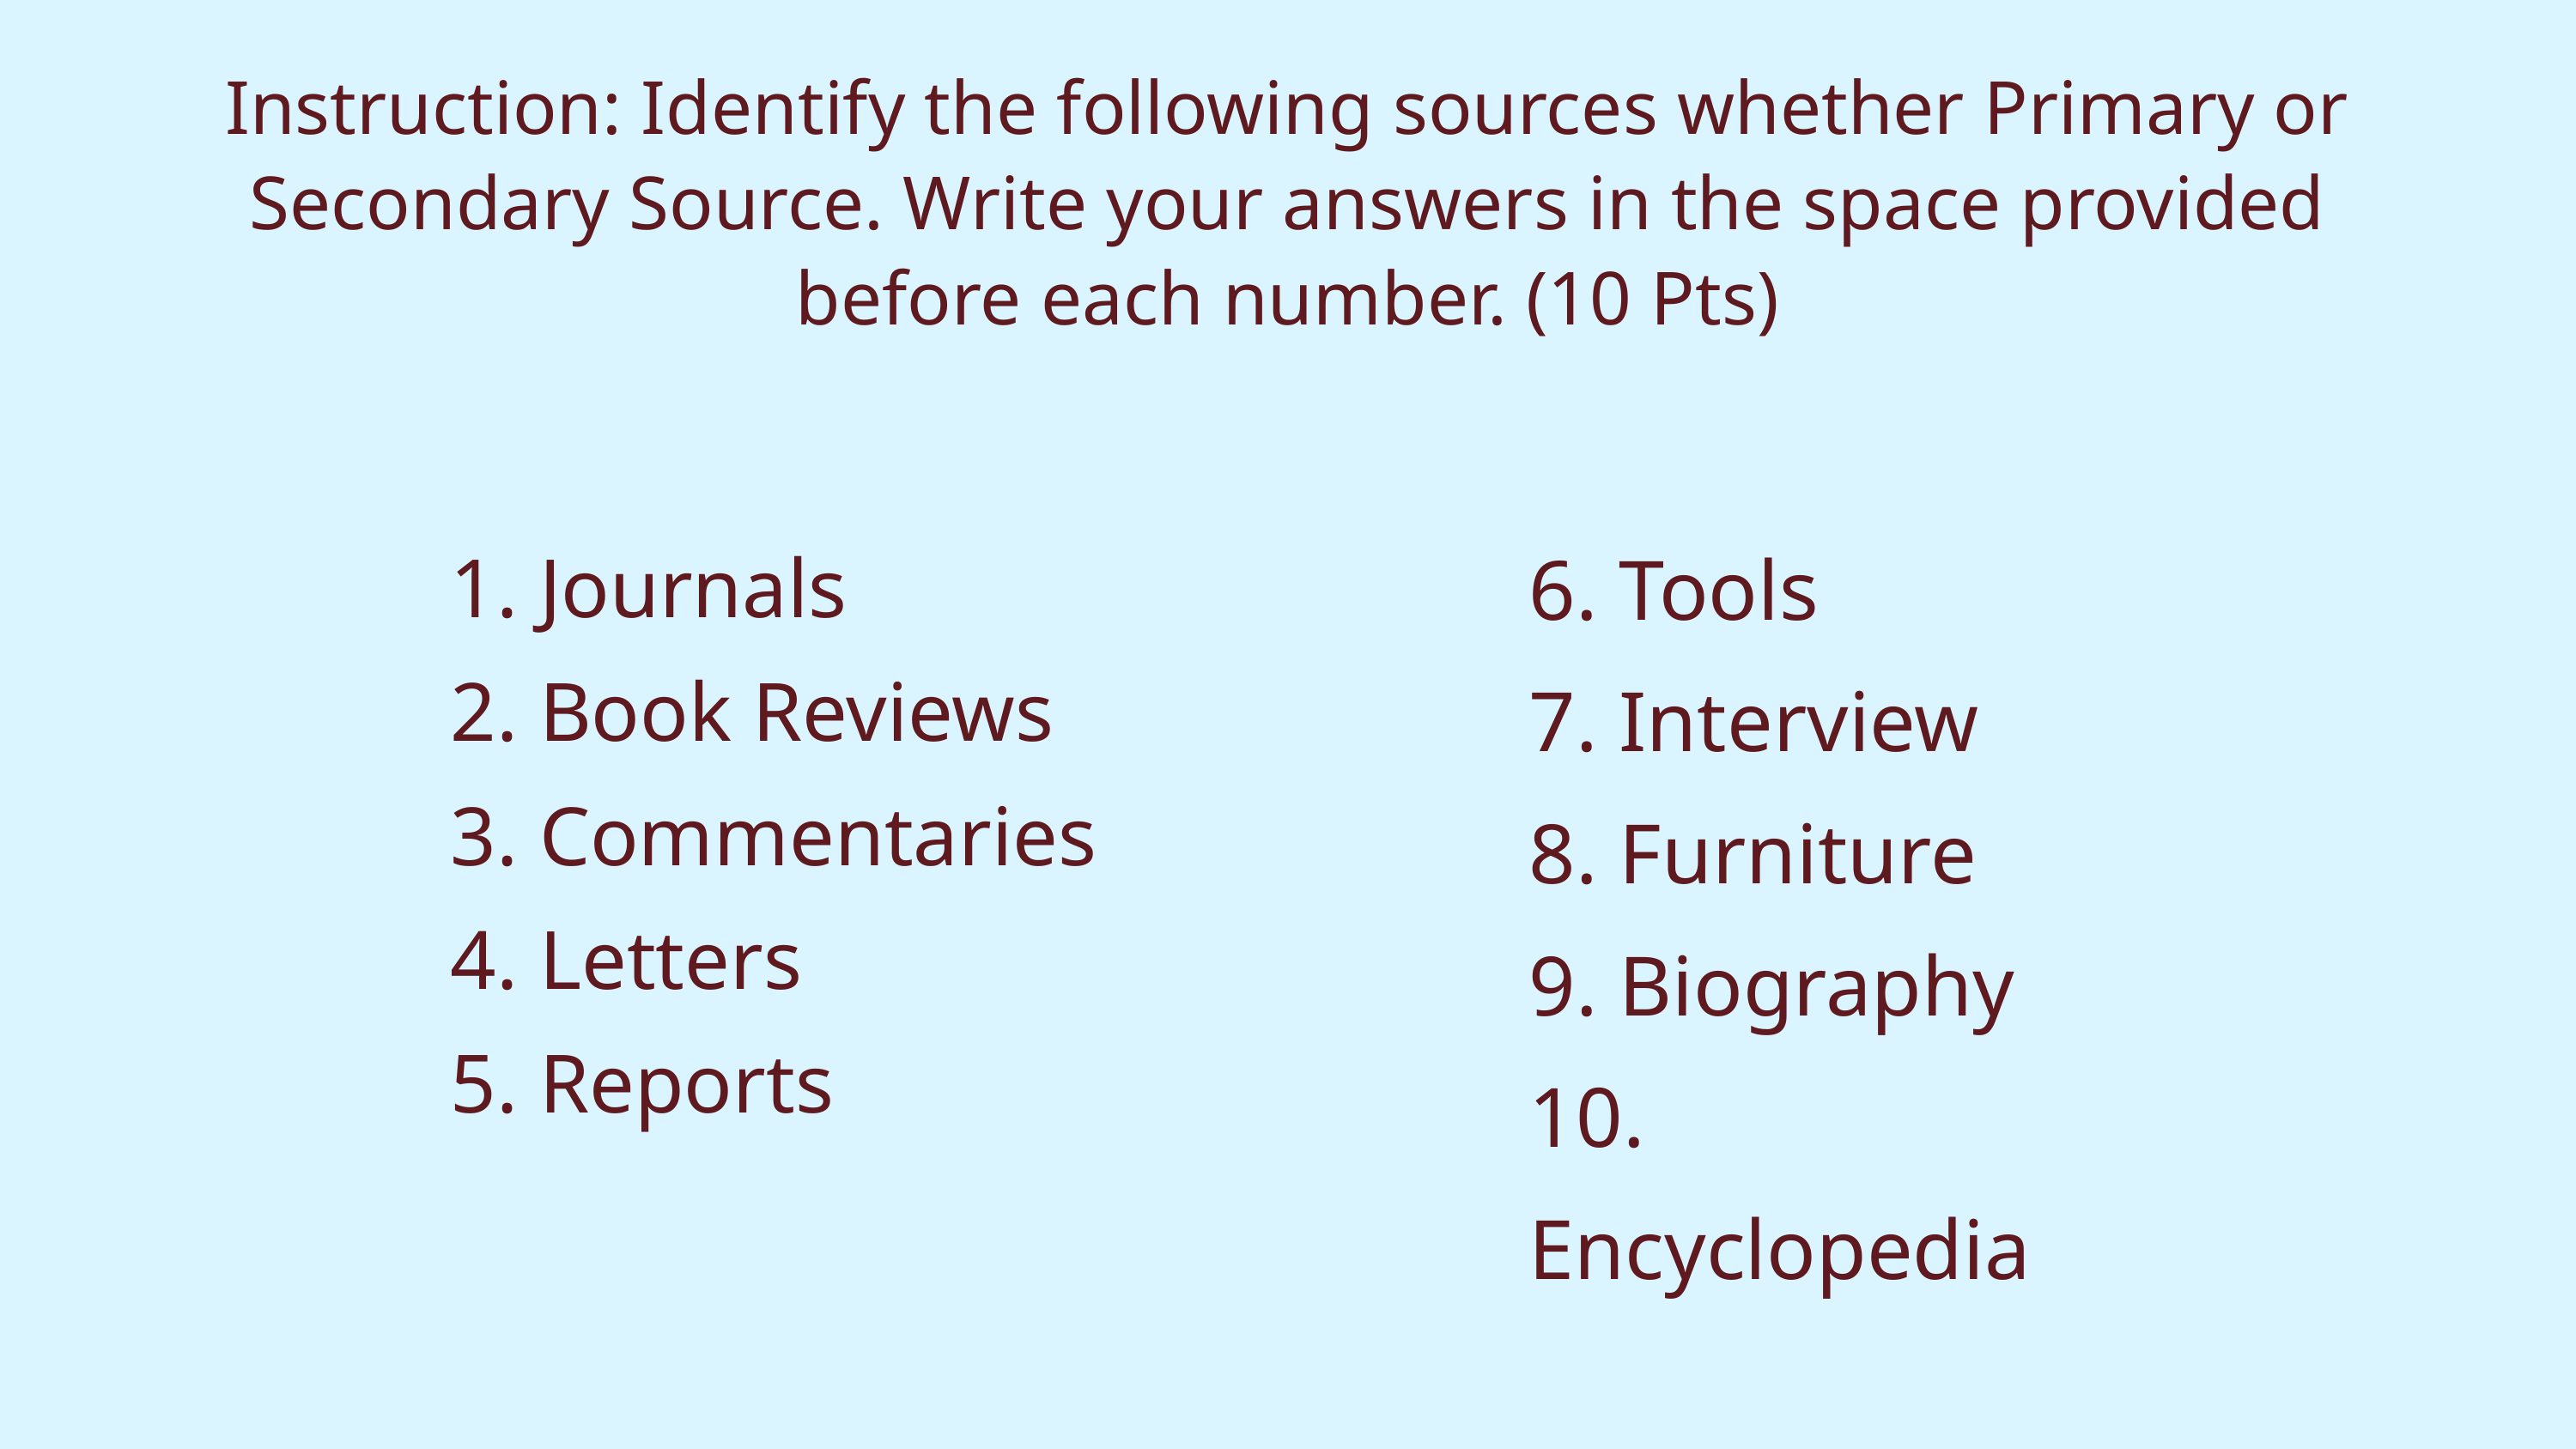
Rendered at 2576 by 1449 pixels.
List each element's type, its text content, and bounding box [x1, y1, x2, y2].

text_box 1. Journals 2. Book Reviews 3. Commentaries 4. Letters 5. Reports [450, 509, 1219, 1378]
text_box 6. Tools 7. Interview 8. Furniture 9. Biography 10. Encyclopedia [1528, 504, 2164, 1296]
text_box Instruction: Identify the following sources whether Primary or Secondary Source. Write your answers in the space provided before each number. (10 Pts) [144, 53, 2432, 340]
